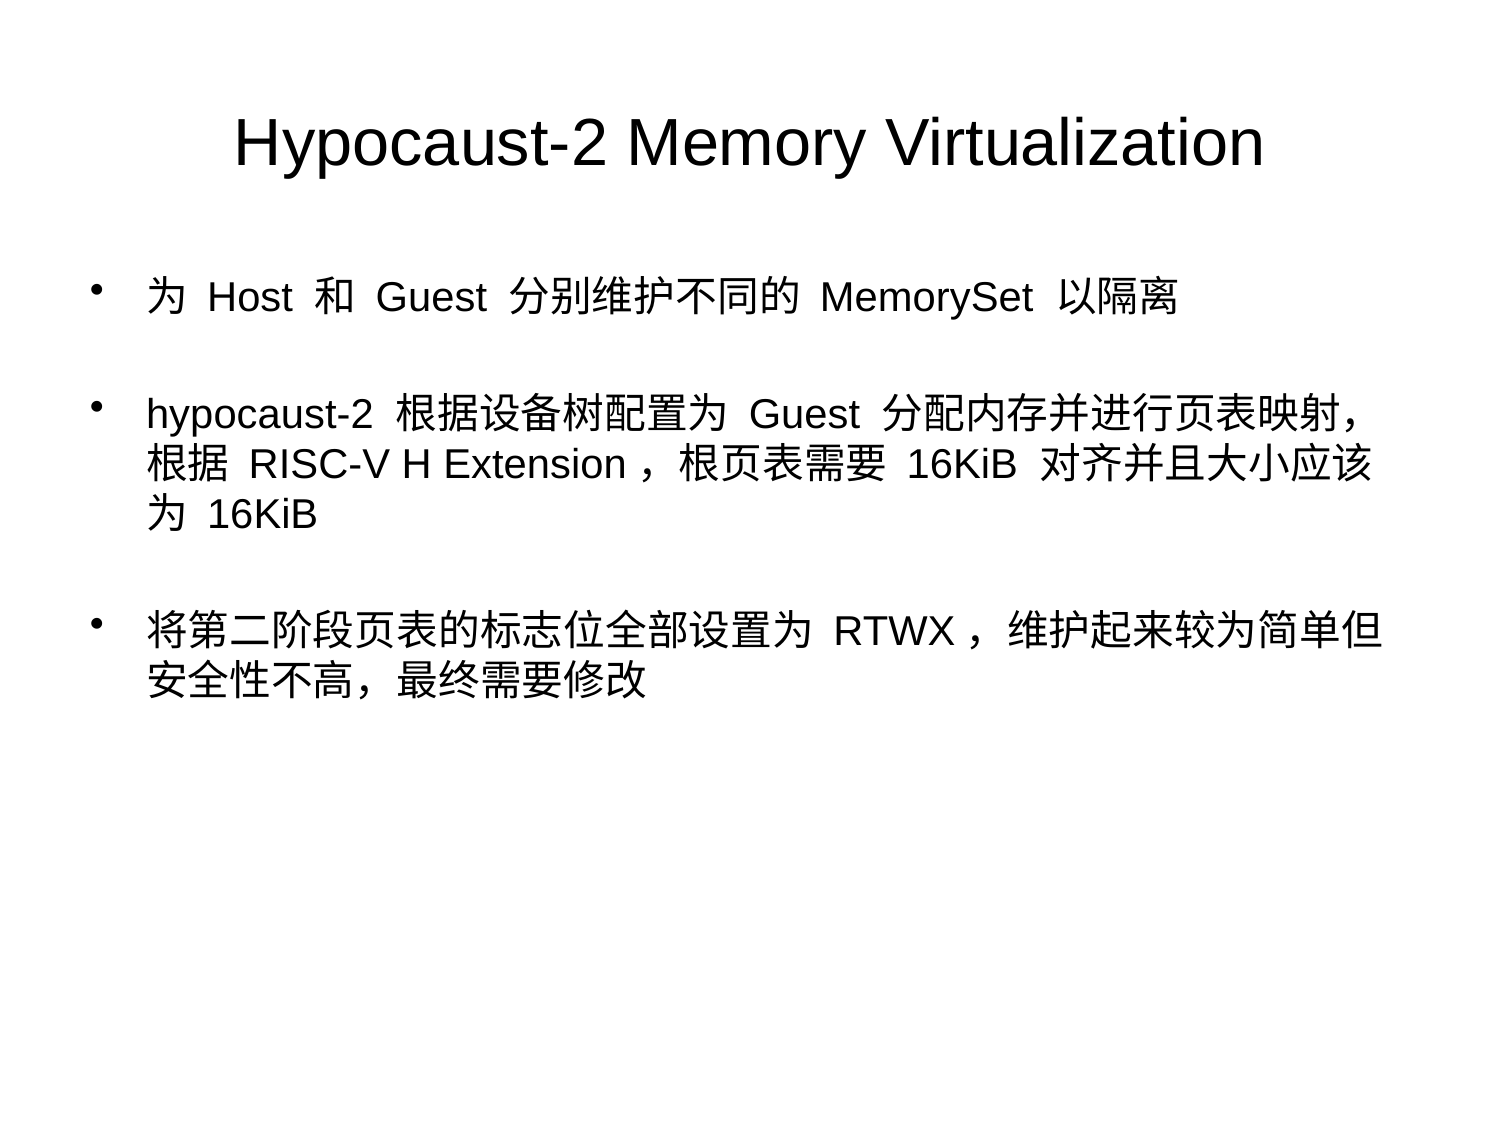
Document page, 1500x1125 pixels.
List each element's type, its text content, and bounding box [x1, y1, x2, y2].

list 为 Host 和 Guest 分别维护不同的 MemorySet 以隔离 hypocaust-2 根据设备树配置为 Guest 分配内存并进行页表映射，根据 RISC-V H Extension，根页表需要 16KiB 对齐并且大小应该为 16KiB 将第二阶段页表的标志位全部设置为 RTWX，维护起来较为简单但安全性不高，最终需要修改 [74, 262, 1426, 1006]
title Hypocaust-2 Memory Virtualization [74, 44, 1426, 233]
